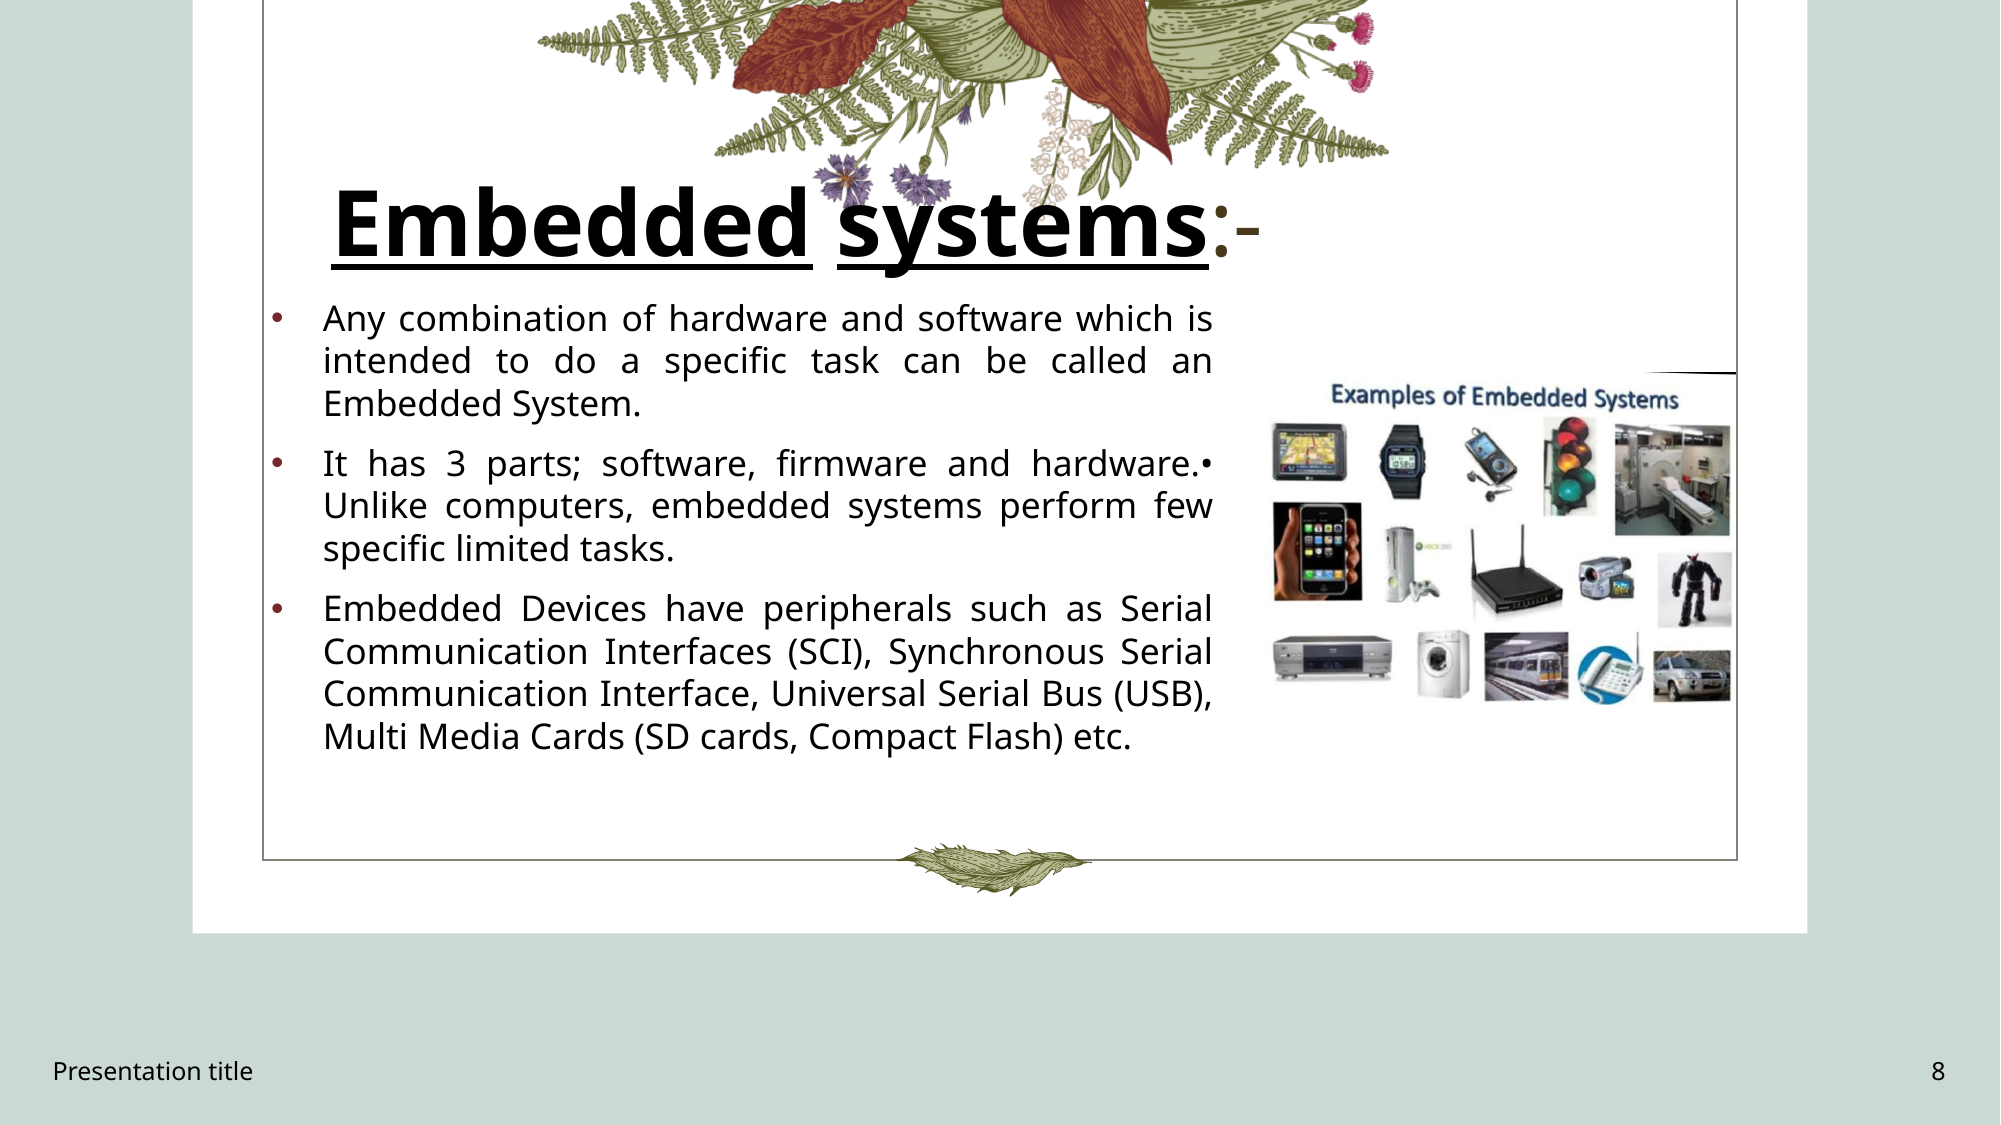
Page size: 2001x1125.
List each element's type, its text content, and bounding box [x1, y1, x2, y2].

slide_number 8 [1510, 1042, 1961, 1103]
title Embedded systems:- [83, 118, 1511, 336]
picture [894, 838, 1093, 897]
picture [535, 0, 1416, 118]
footer Presentation title [37, 1042, 713, 1103]
list Any combination of hardware and software which is intended to do a specific task can be called an Embedded System. It has 3 parts; software, firmware and hardware.• Unlike computers, embedded systems perform few specific limited tasks. Embedded Devices have peripherals such as Serial Communication Interfaces (SCI), Synchronous Serial Communication Interface, Universal Serial Bus (USB), Multi Media Cards (SD cards, Compact Flash) etc. [256, 288, 1229, 790]
picture [1257, 372, 1736, 705]
